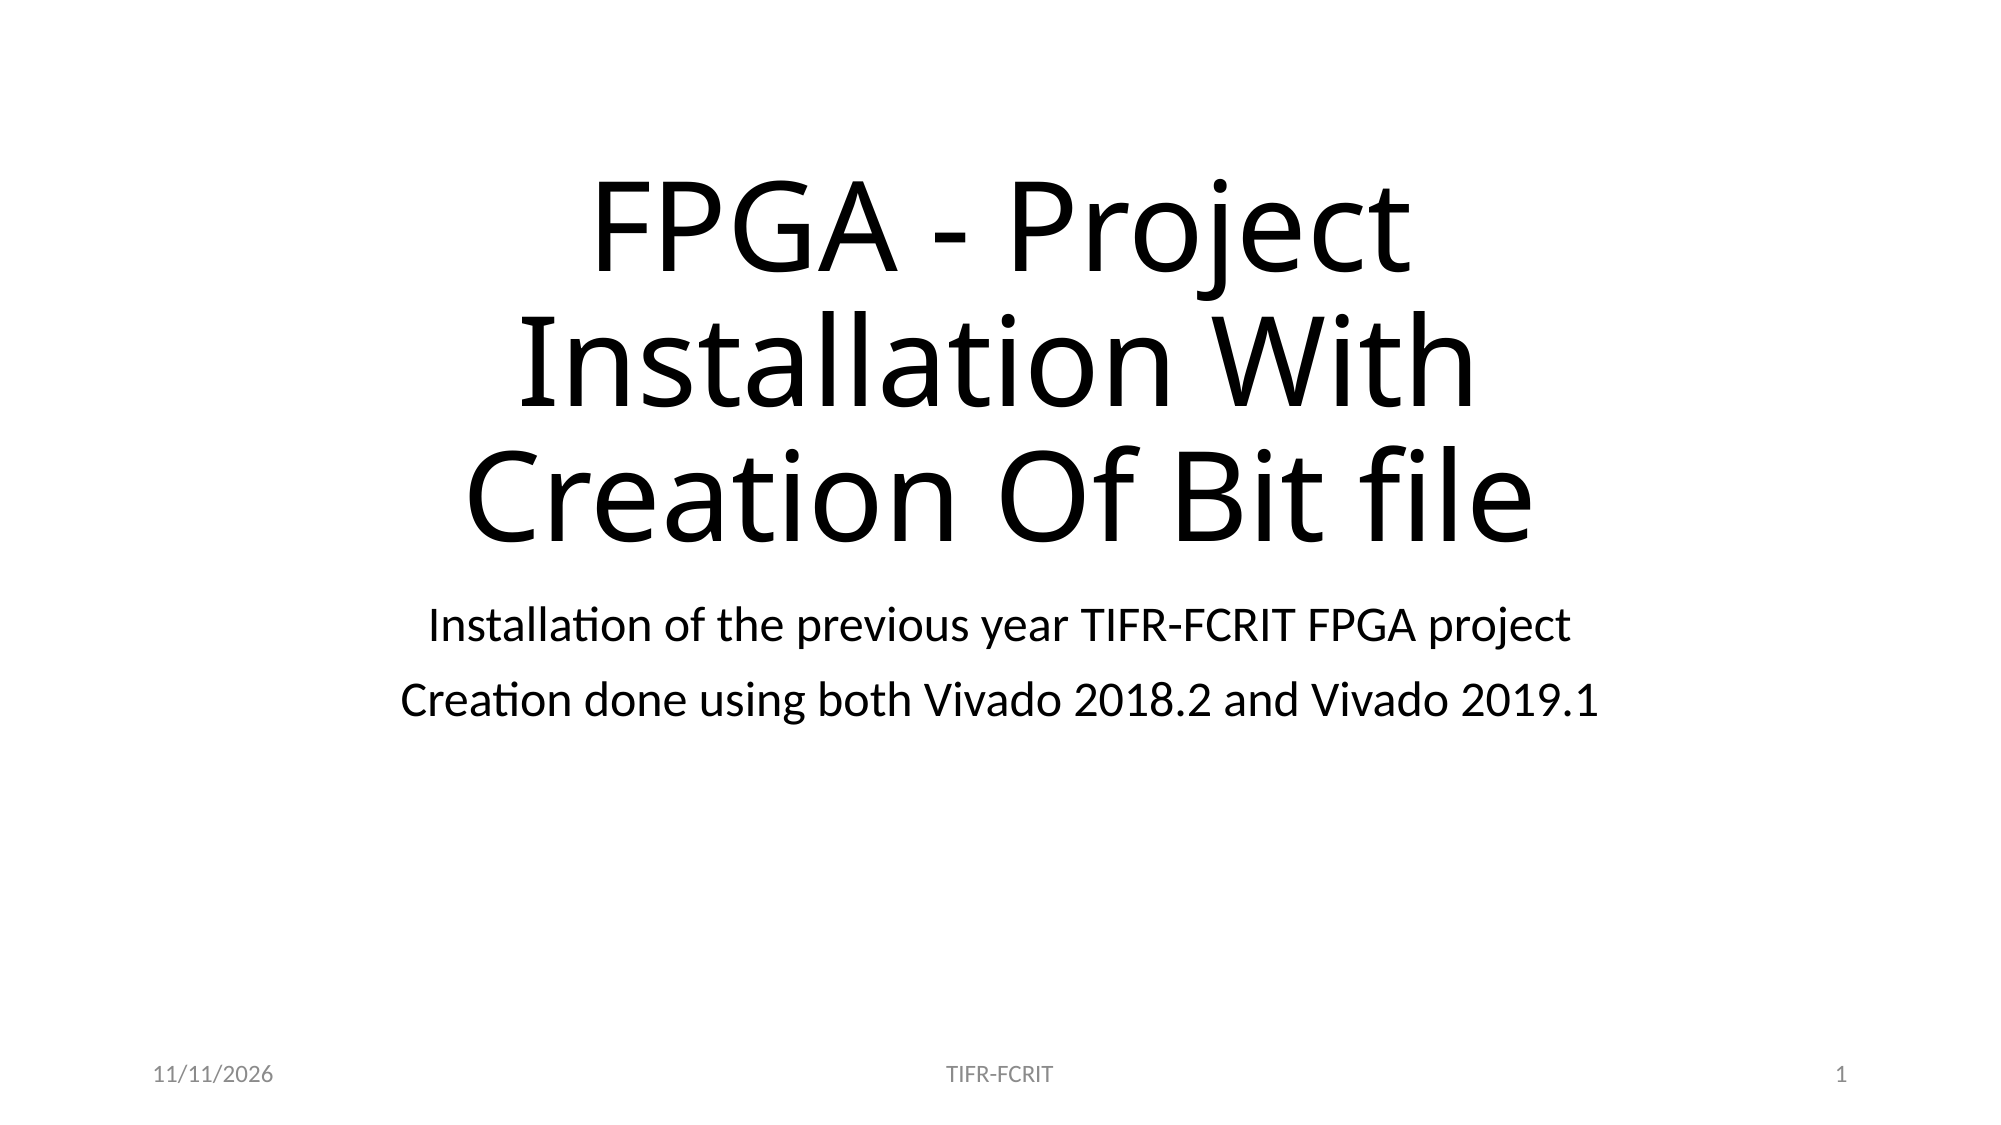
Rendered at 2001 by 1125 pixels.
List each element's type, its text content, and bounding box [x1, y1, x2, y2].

footer TIFR-FCRIT [662, 1042, 1338, 1103]
title FPGA - Project Installation With Creation Of Bit file [249, 184, 1750, 576]
slide_number 1 [1412, 1042, 1863, 1103]
slide_number 15-Jul-19 [137, 1042, 588, 1103]
subtitle Installation of the previous year TIFR-FCRIT FPGA project Creation done using both Vivado 2018.2 and Vivado 2019.1 [249, 590, 1750, 863]
